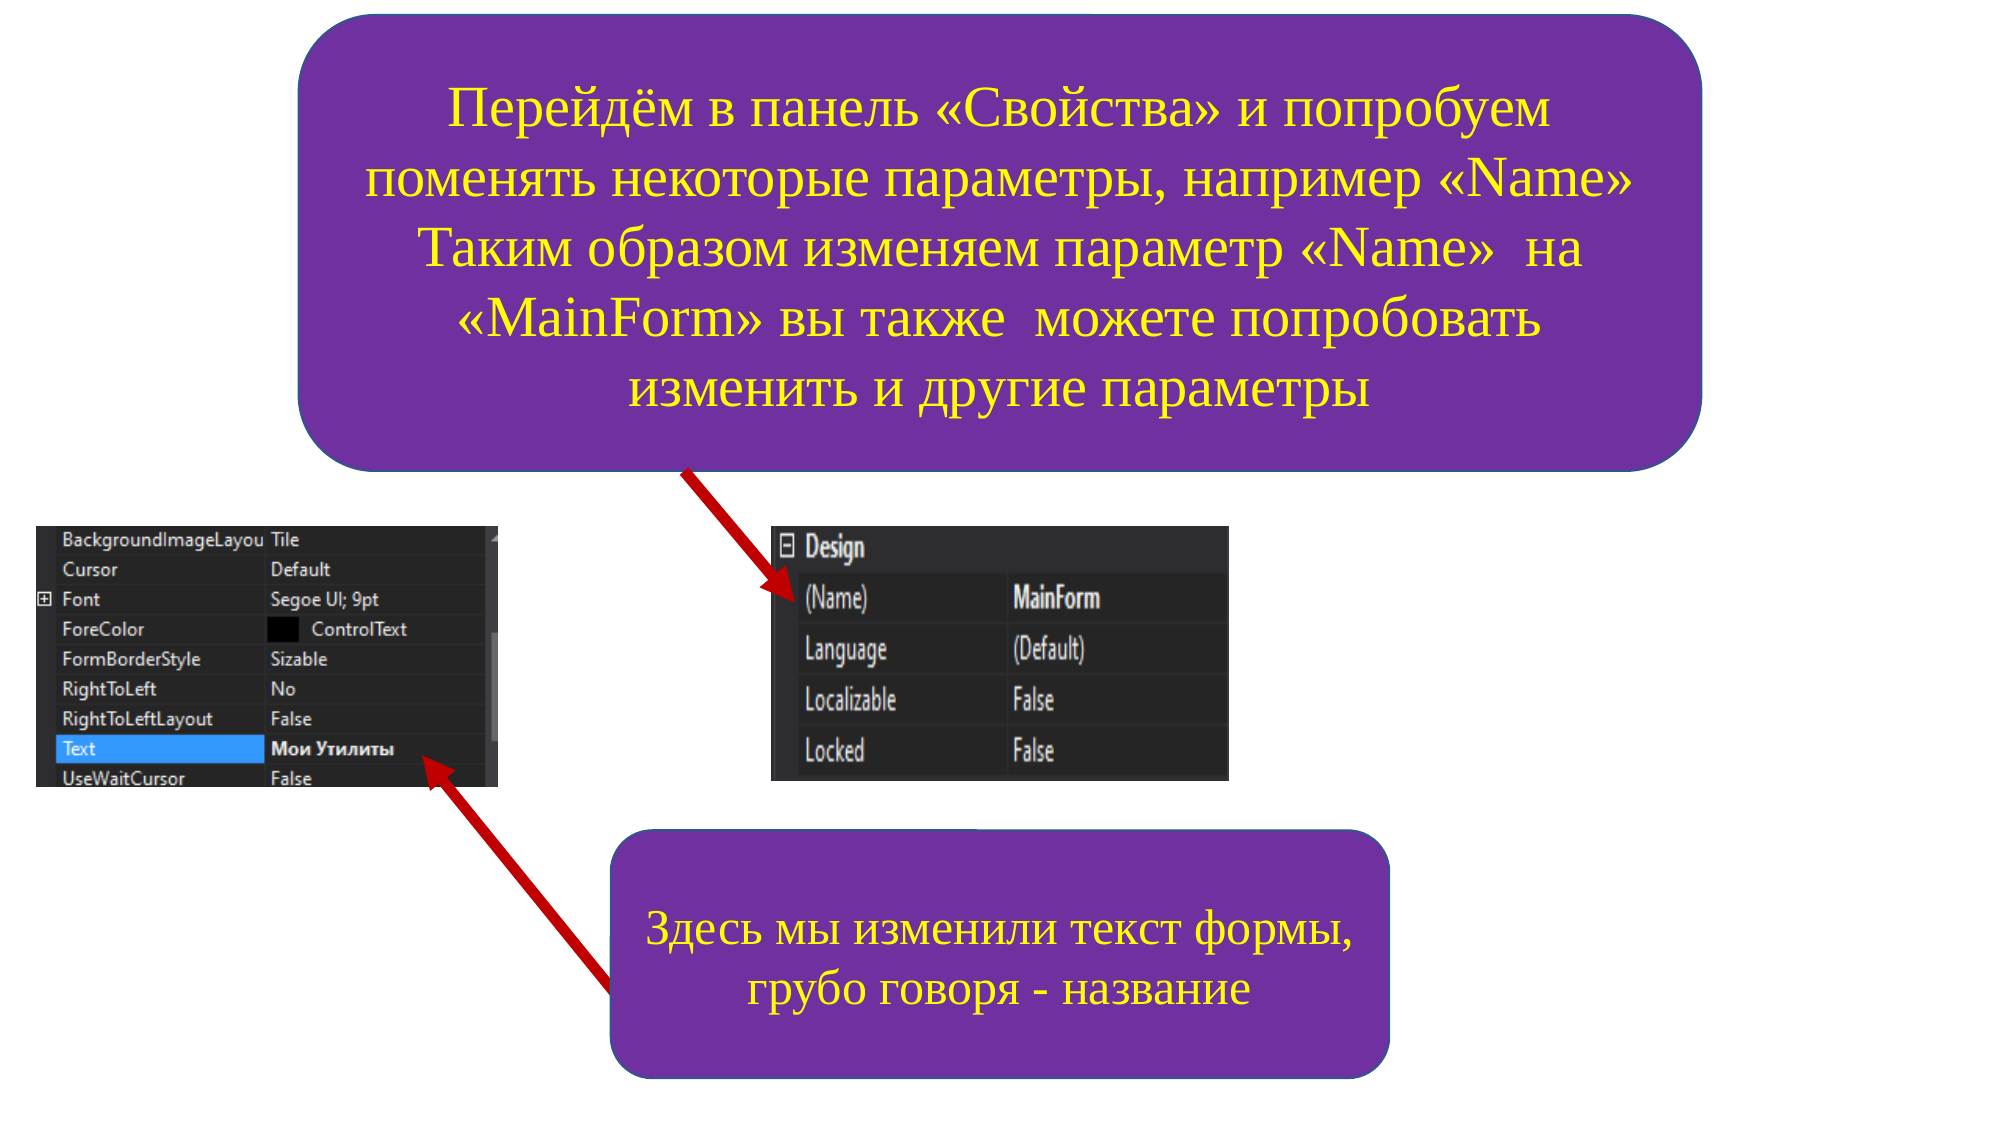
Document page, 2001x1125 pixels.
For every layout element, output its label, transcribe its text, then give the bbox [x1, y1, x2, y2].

text_box Здесь мы изменили текст формы, грубо говоря - название [609, 829, 1391, 1080]
picture [770, 526, 1229, 781]
text_box Перейдём в панель «Свойства» и попробуем поменять некоторые параметры, например «Name» Таким образом изменяем параметр «Name» на «MainForm» вы также можете попробовать изменить и другие параметры [297, 13, 1703, 472]
picture [36, 526, 498, 787]
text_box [684, 470, 795, 603]
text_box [422, 755, 640, 1024]
